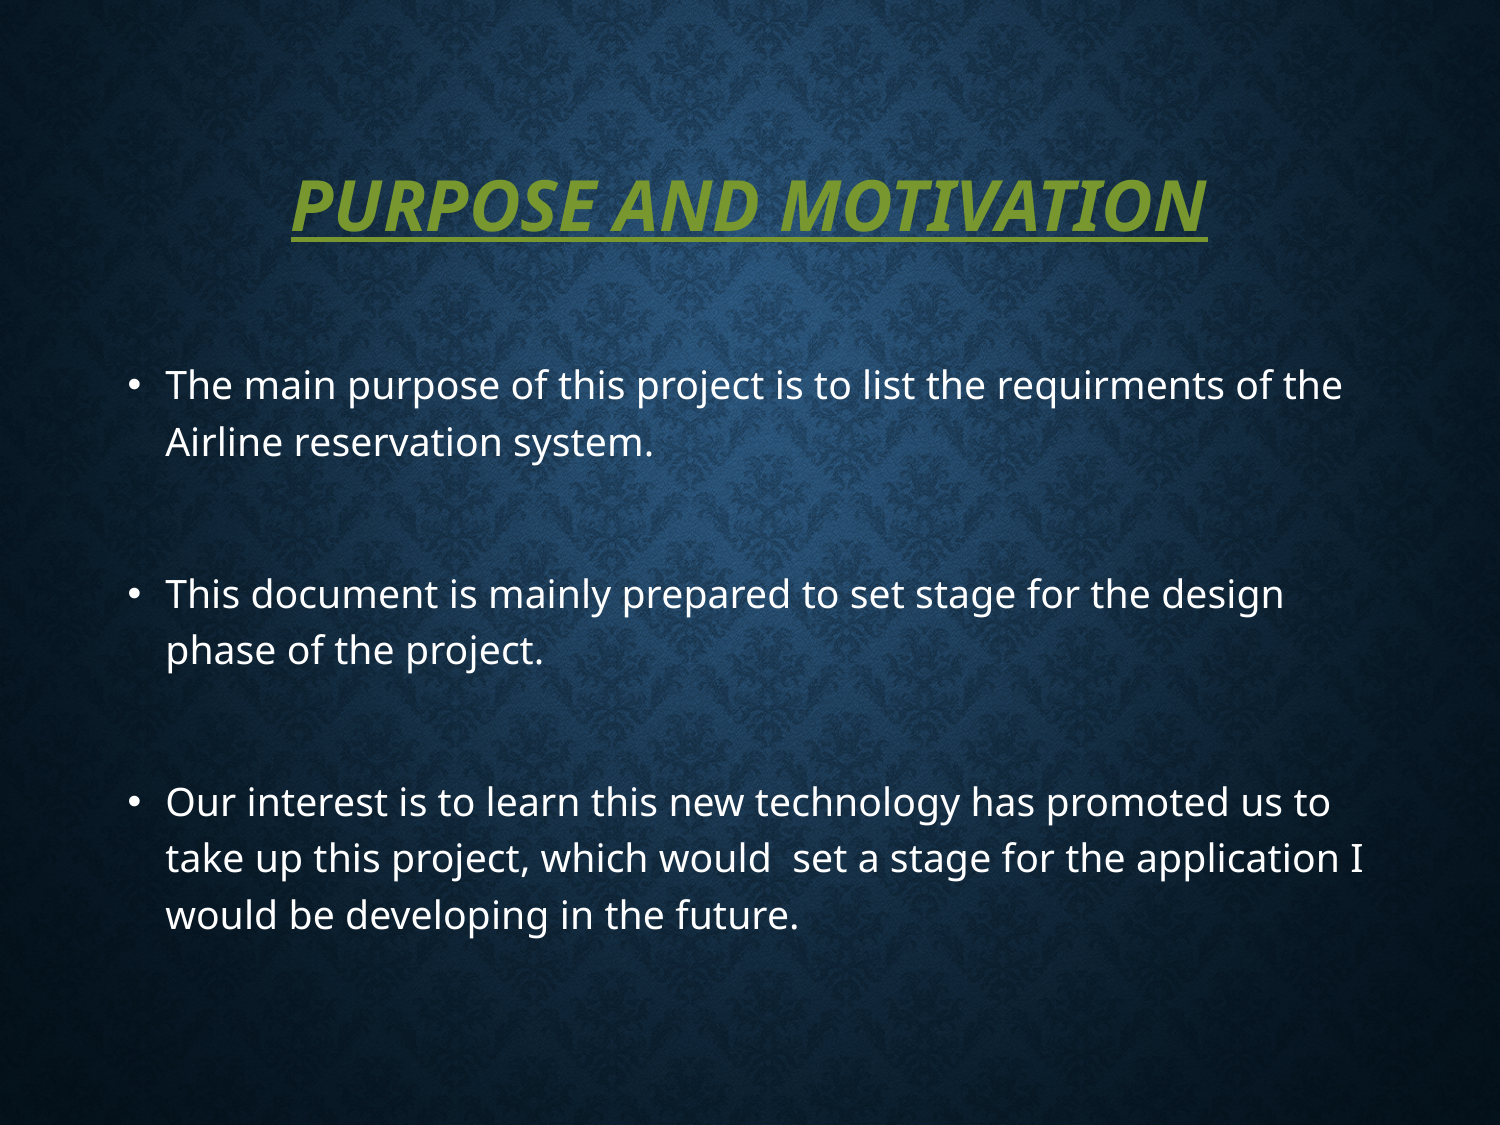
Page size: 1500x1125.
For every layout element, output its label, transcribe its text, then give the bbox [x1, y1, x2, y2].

list The main purpose of this project is to list the requirments of the Airline reservation system. This document is mainly prepared to set stage for the design phase of the project. Our interest is to learn this new technology has promoted us to take up this project, which would set a stage for the application I would be developing in the future. [112, 343, 1387, 950]
title PURPOSE AND MOTIVATION [112, 99, 1387, 318]
